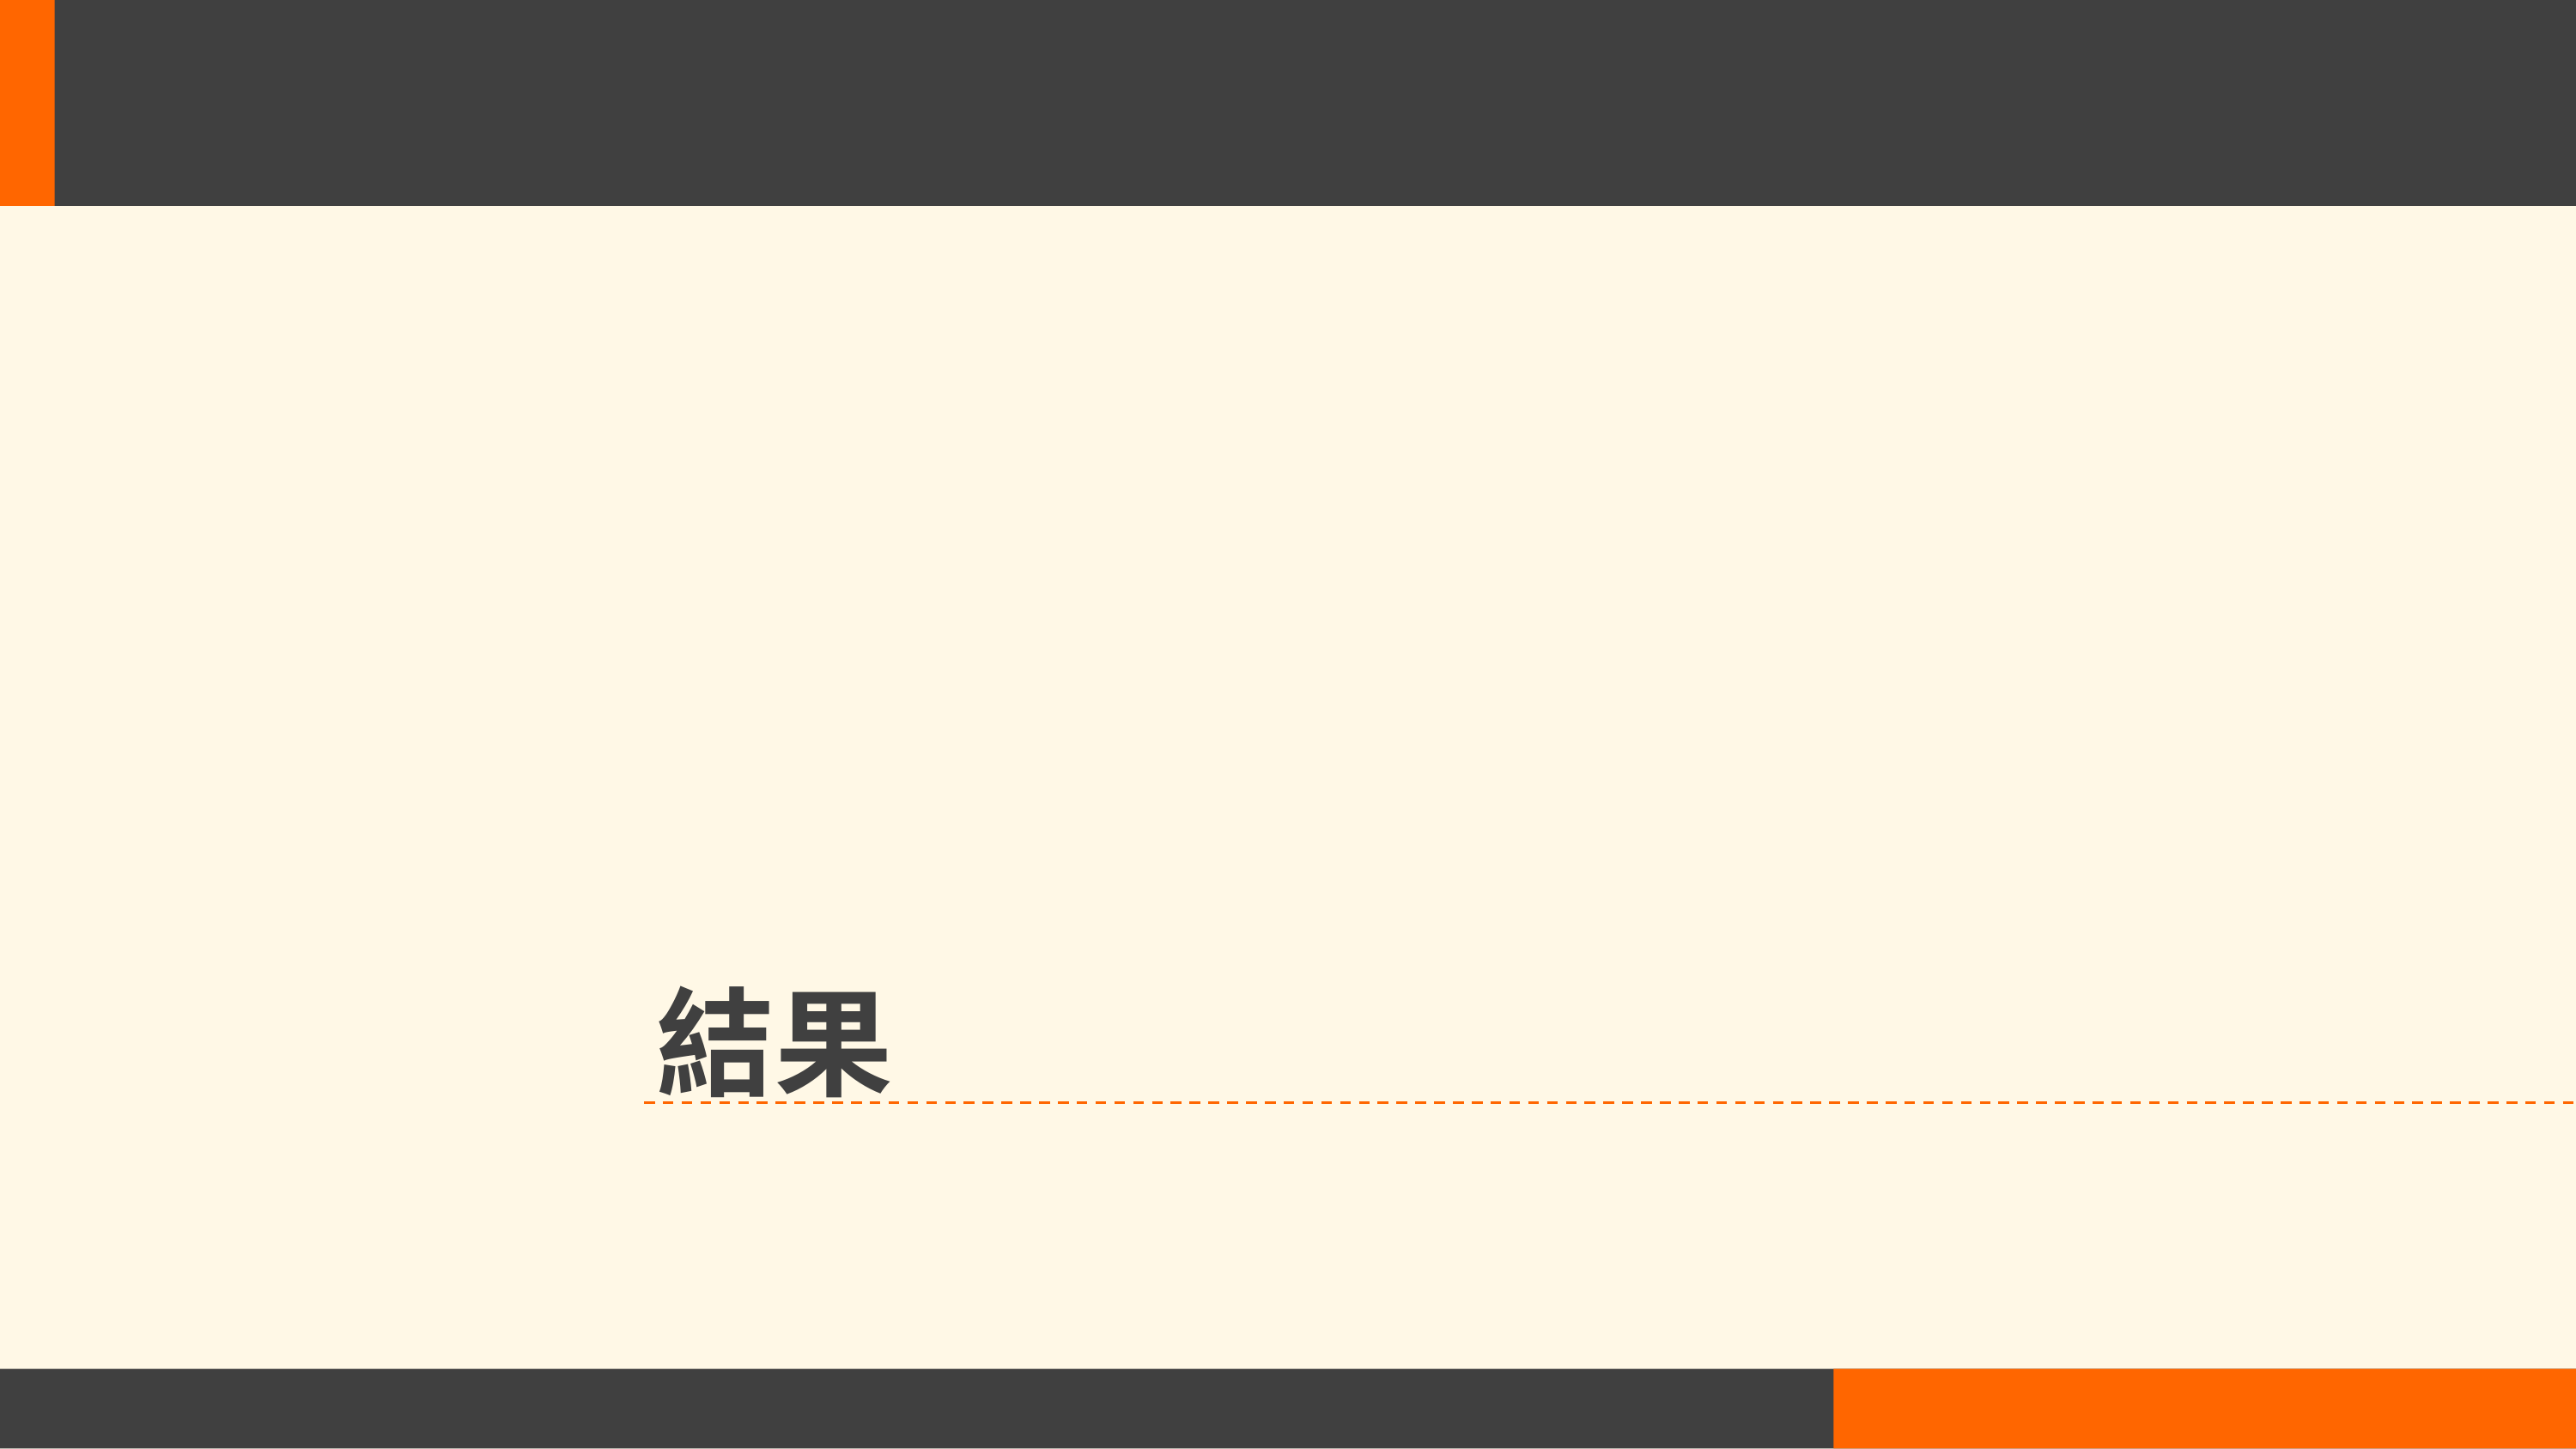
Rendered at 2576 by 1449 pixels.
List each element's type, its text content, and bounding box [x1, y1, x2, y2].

title 結果 [644, 873, 2574, 1119]
